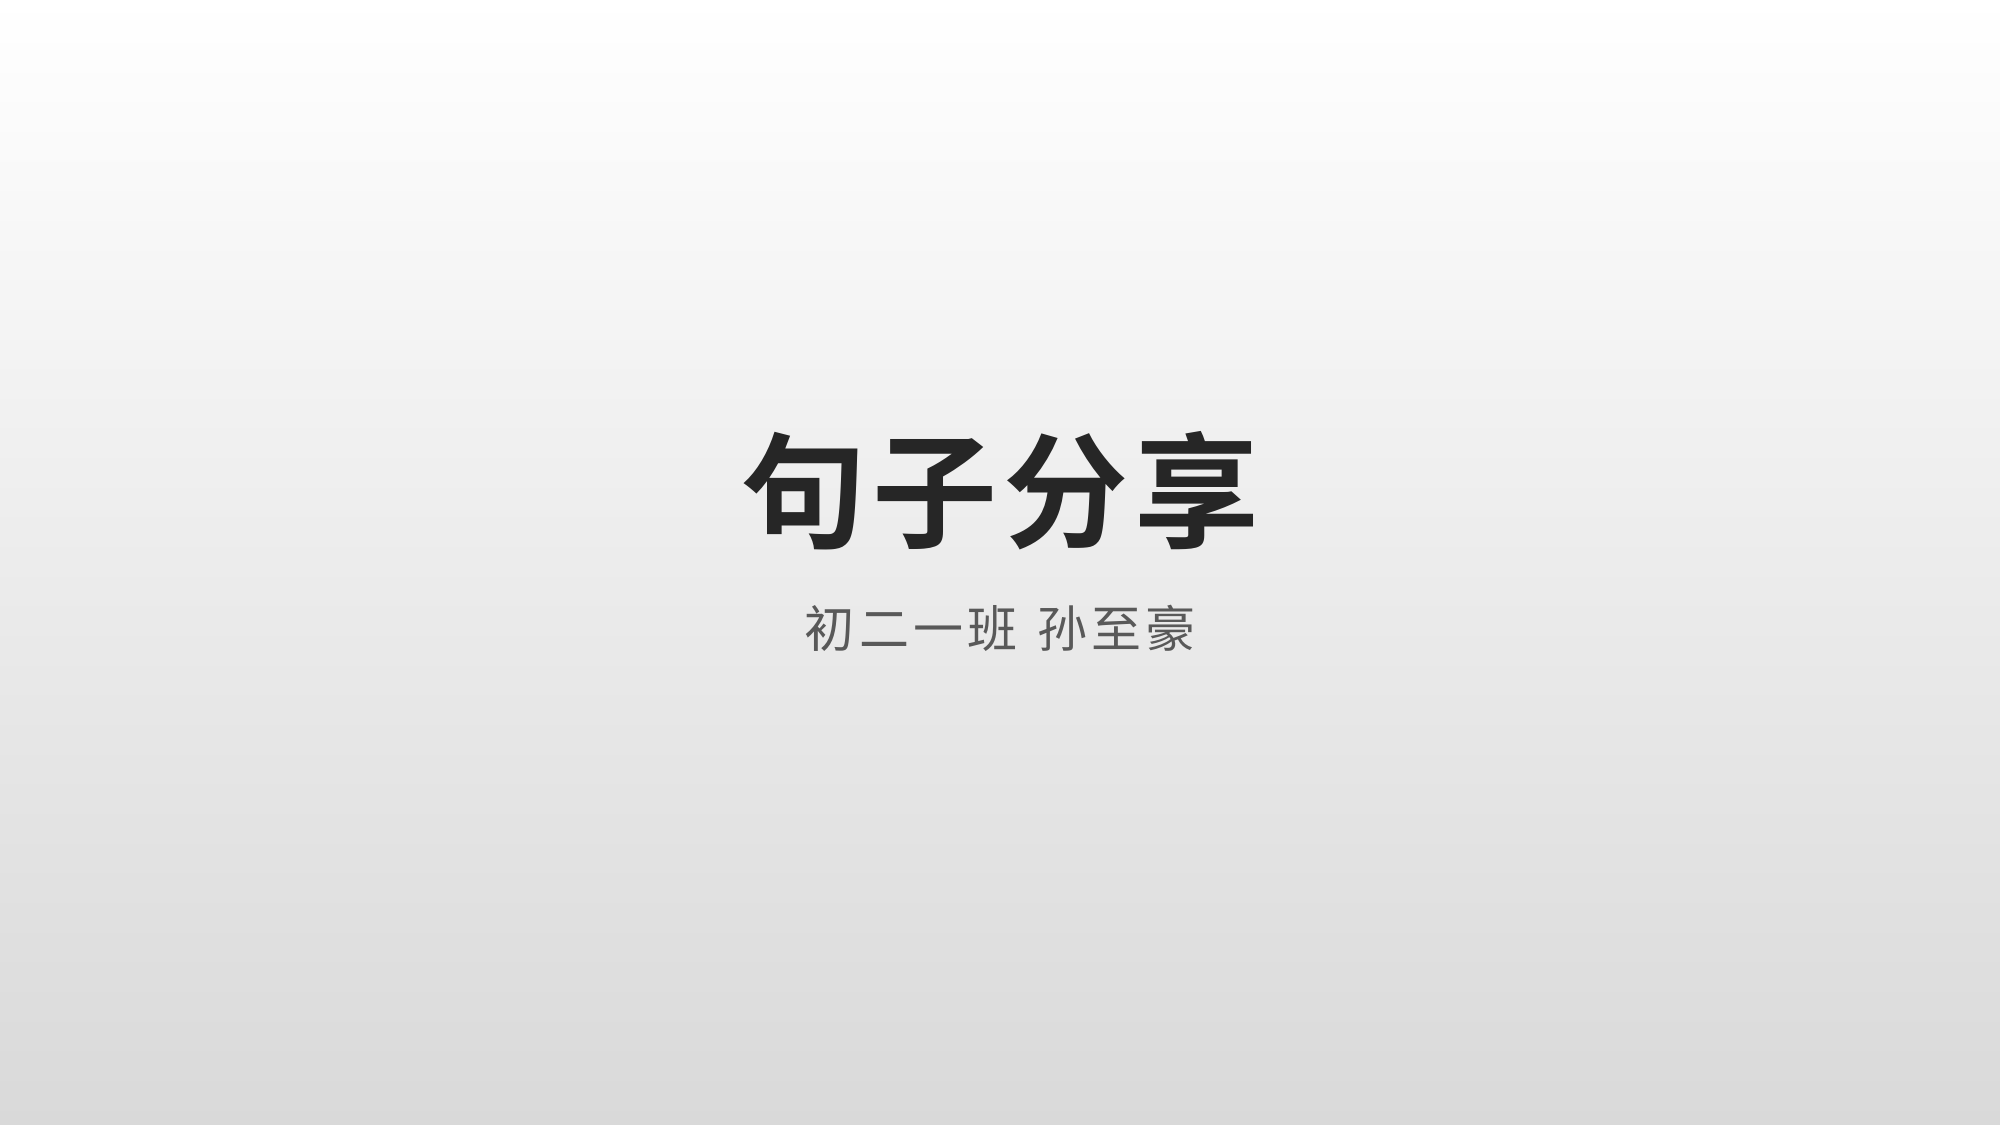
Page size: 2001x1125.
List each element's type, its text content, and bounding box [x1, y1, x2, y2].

subtitle 初二一班 孙至豪 [196, 584, 1805, 826]
title 句子分享 [196, 149, 1805, 572]
